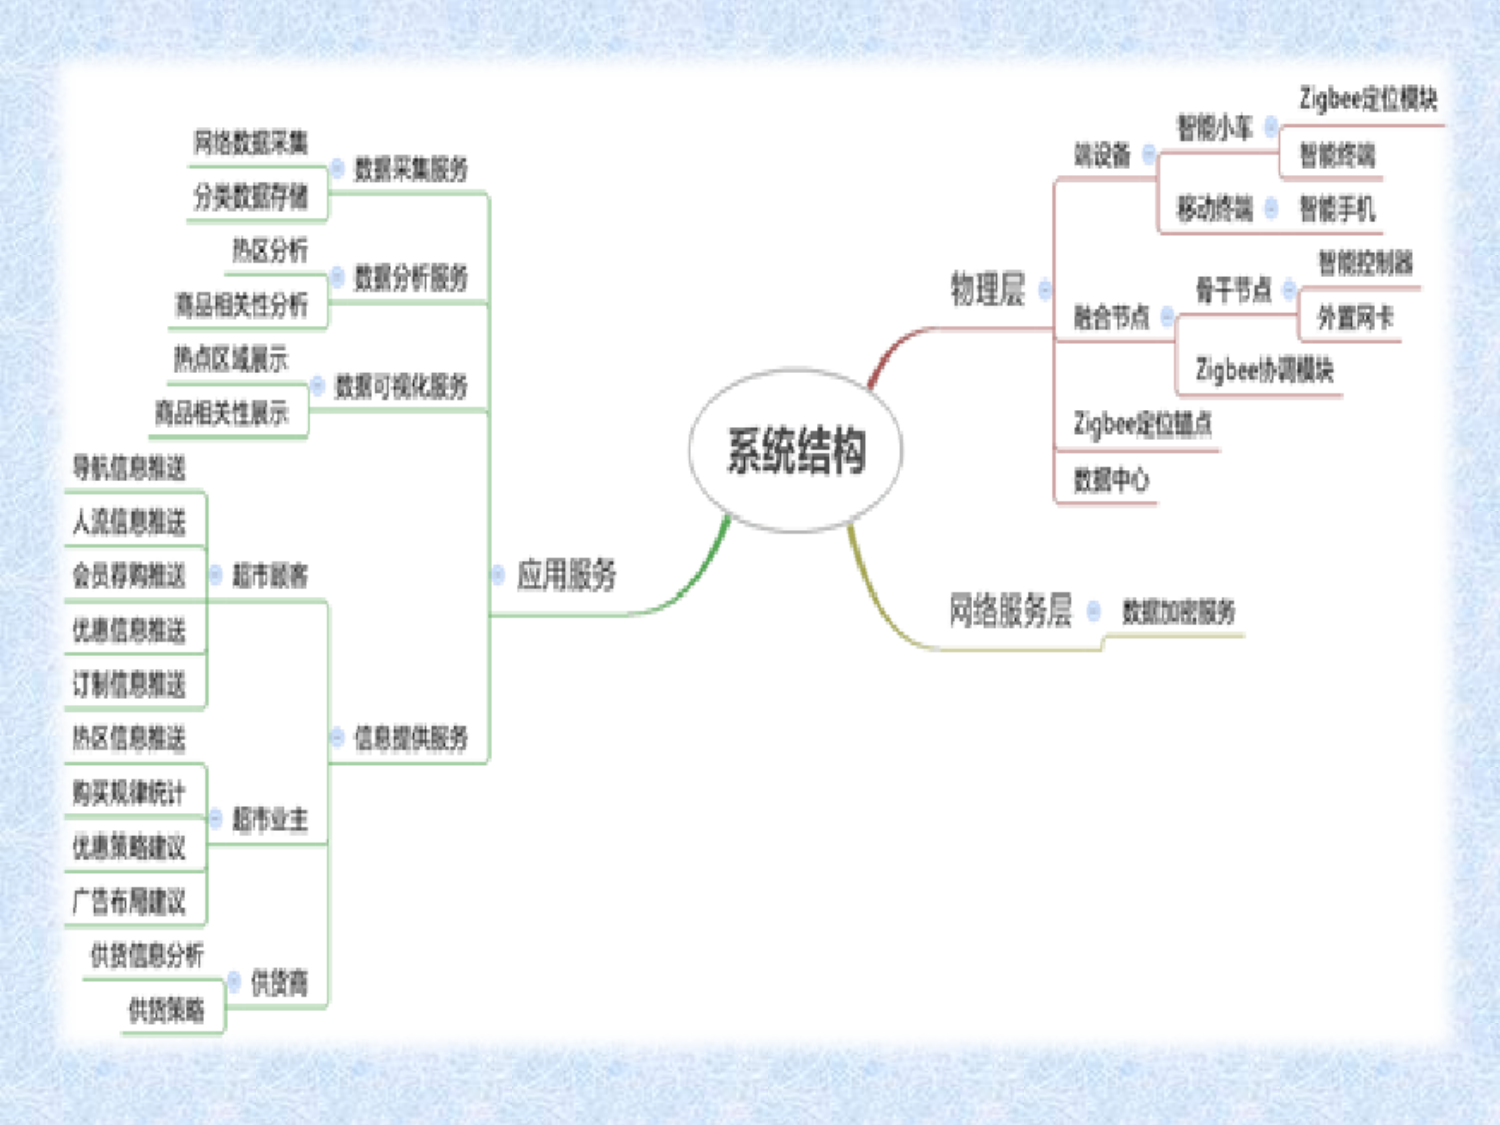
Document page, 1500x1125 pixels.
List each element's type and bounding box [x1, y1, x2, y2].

picture [0, 0, 1500, 1125]
list [40, 42, 1471, 1071]
